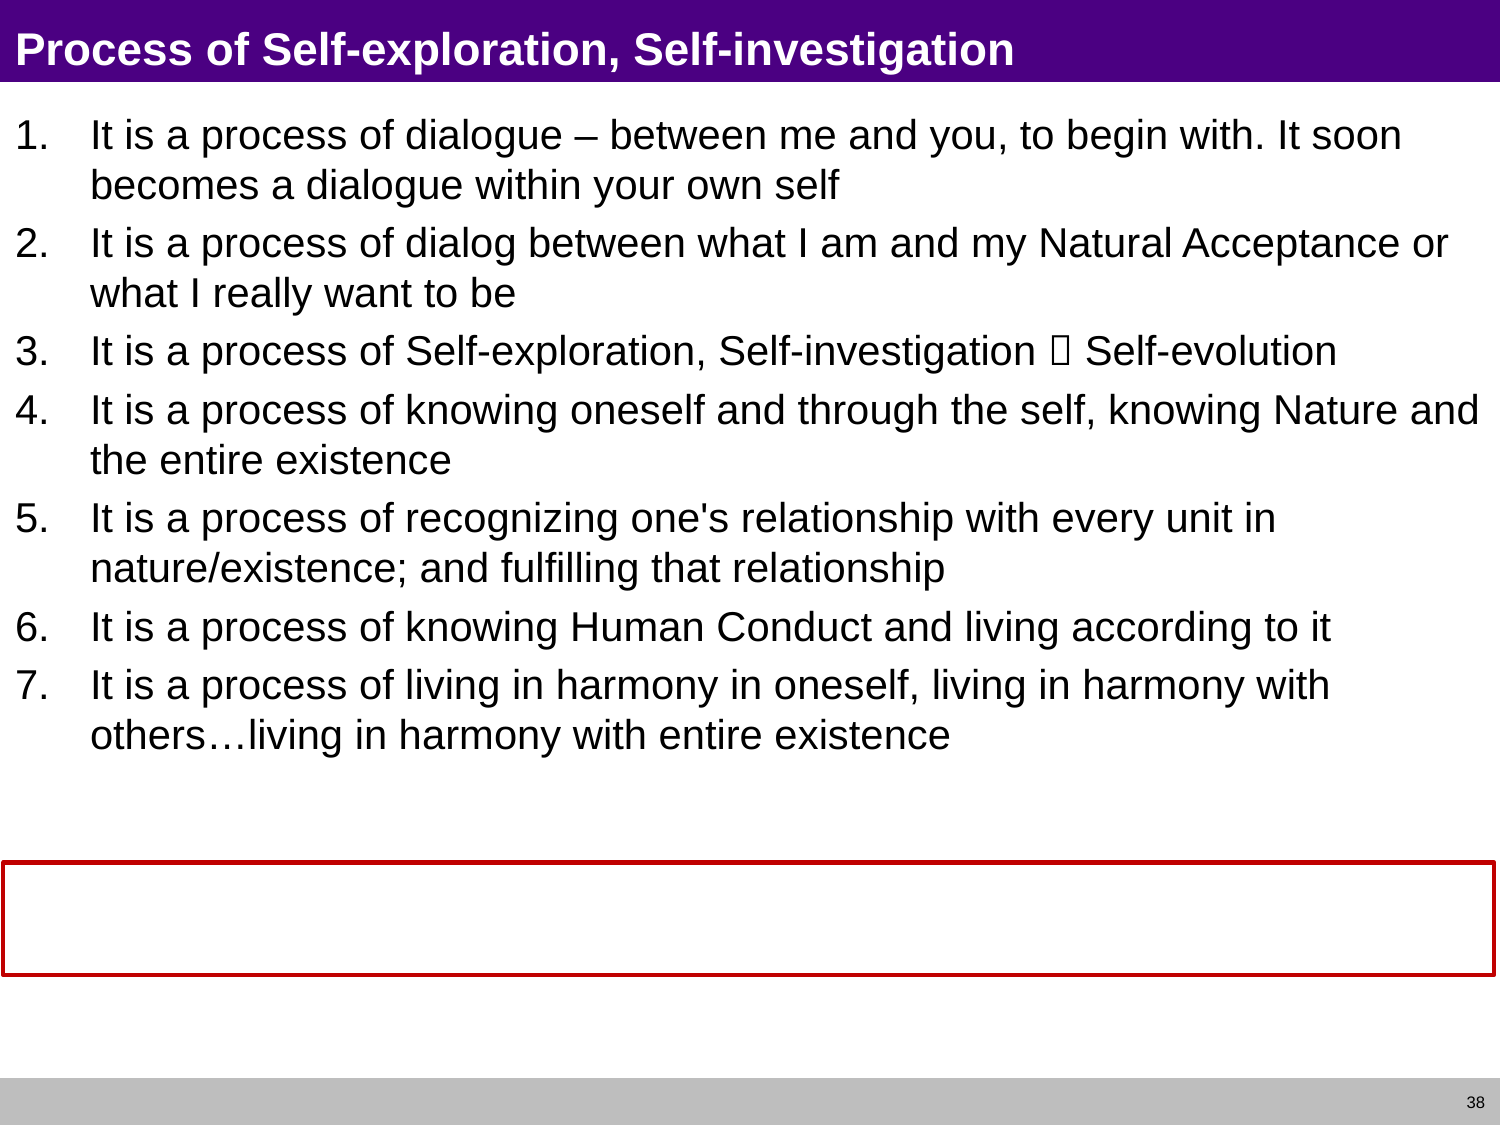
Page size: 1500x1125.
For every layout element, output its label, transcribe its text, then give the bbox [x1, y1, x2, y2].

list It is a process of dialogue – between me and you, to begin with. It soon becomes a dialogue within your own self It is a process of dialog between what I am and my Natural Acceptance or what I really want to be It is a process of Self-exploration, Self-investigation  Self-evolution It is a process of knowing oneself and through the self, knowing Nature and the entire existence It is a process of recognizing one's relationship with every unit in nature/existence; and fulfilling that relationship It is a process of knowing Human Conduct and living according to it It is a process of living in harmony in oneself, living in harmony with others…living in harmony with entire existence [0, 99, 1500, 1075]
text_box [1, 860, 1496, 977]
title Process of Self-exploration, Self-investigation [0, 12, 1500, 75]
